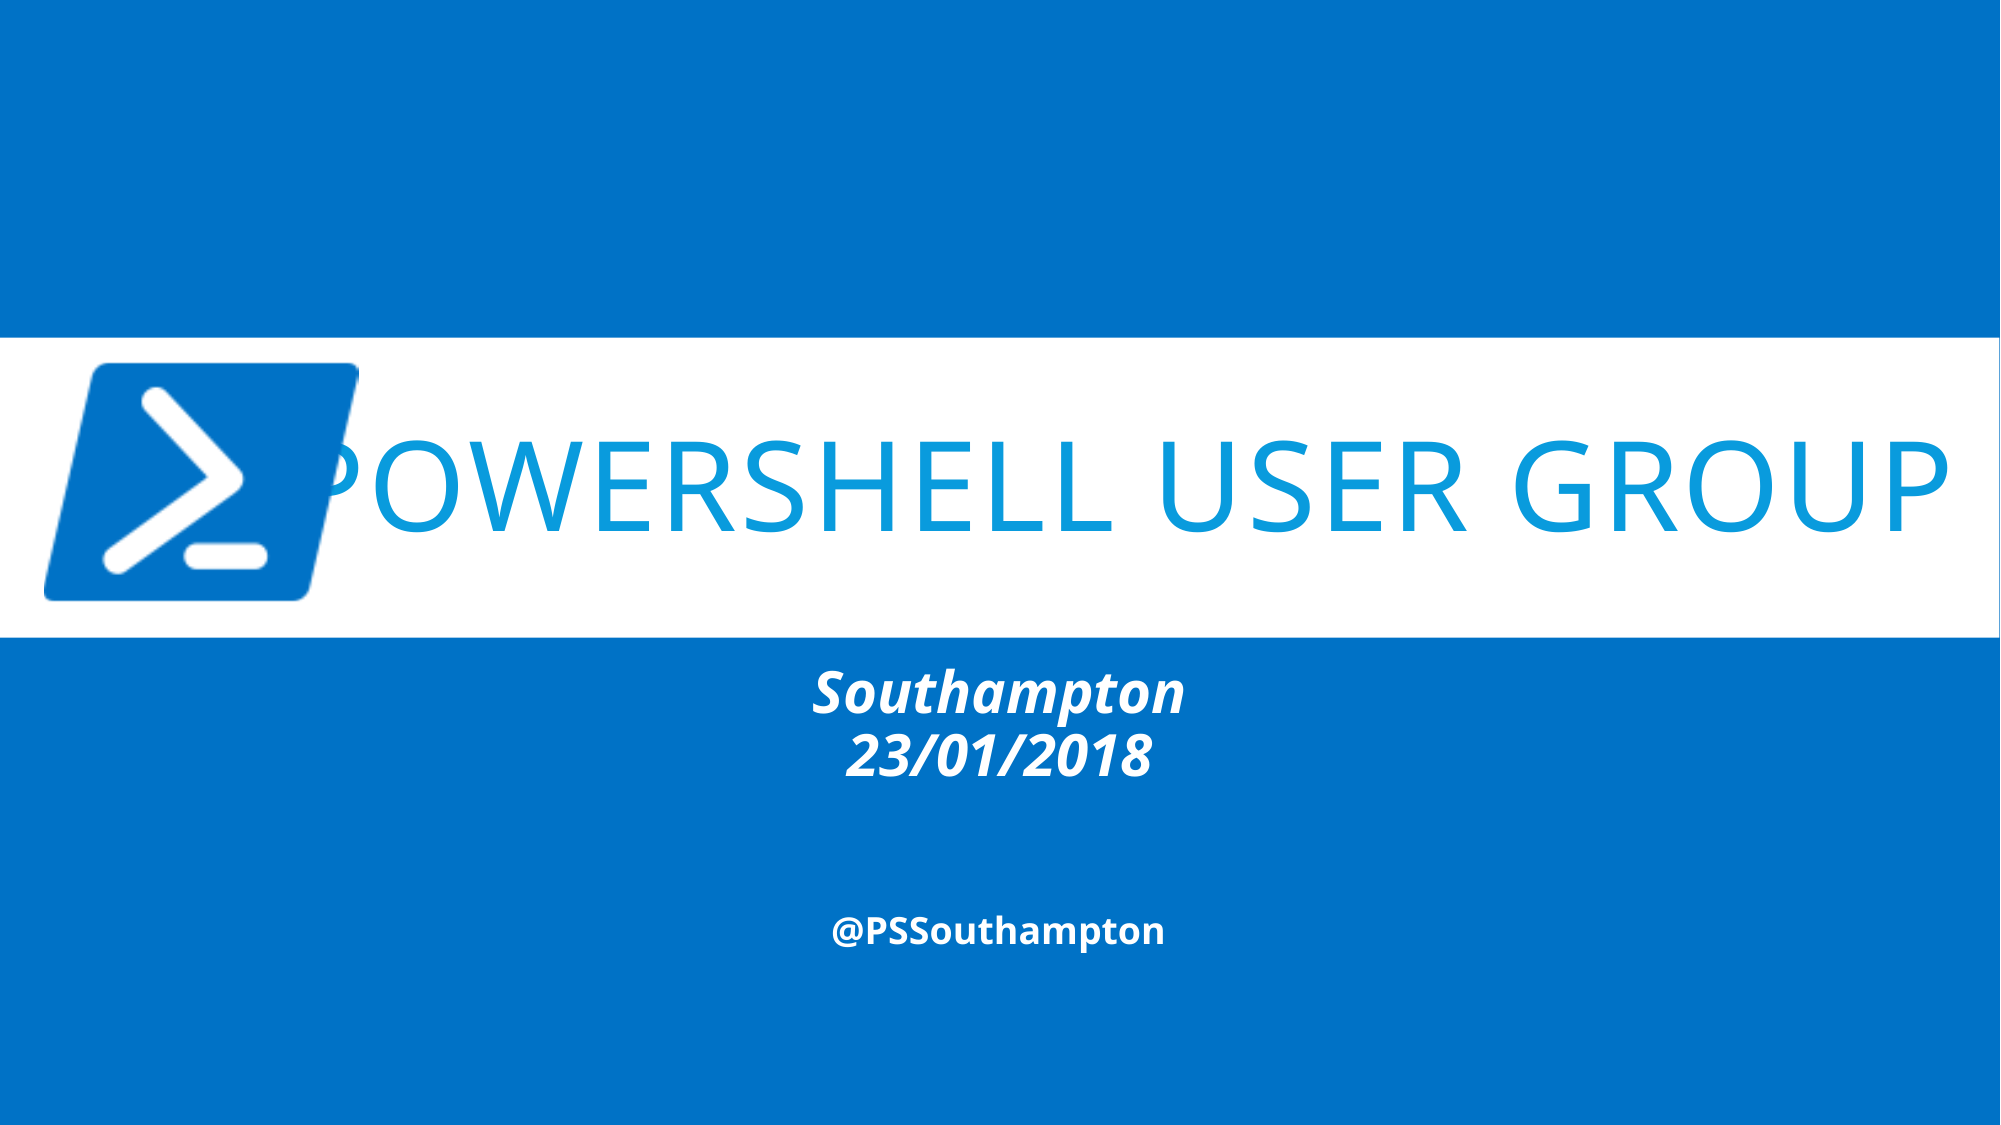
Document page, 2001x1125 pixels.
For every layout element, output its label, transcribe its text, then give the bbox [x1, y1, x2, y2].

text_box @PSSouthampton [816, 899, 1323, 960]
subtitle Southampton 23/01/2018 [249, 655, 1750, 871]
picture [44, 323, 359, 639]
title PowerShell User Group [366, 353, 1972, 639]
